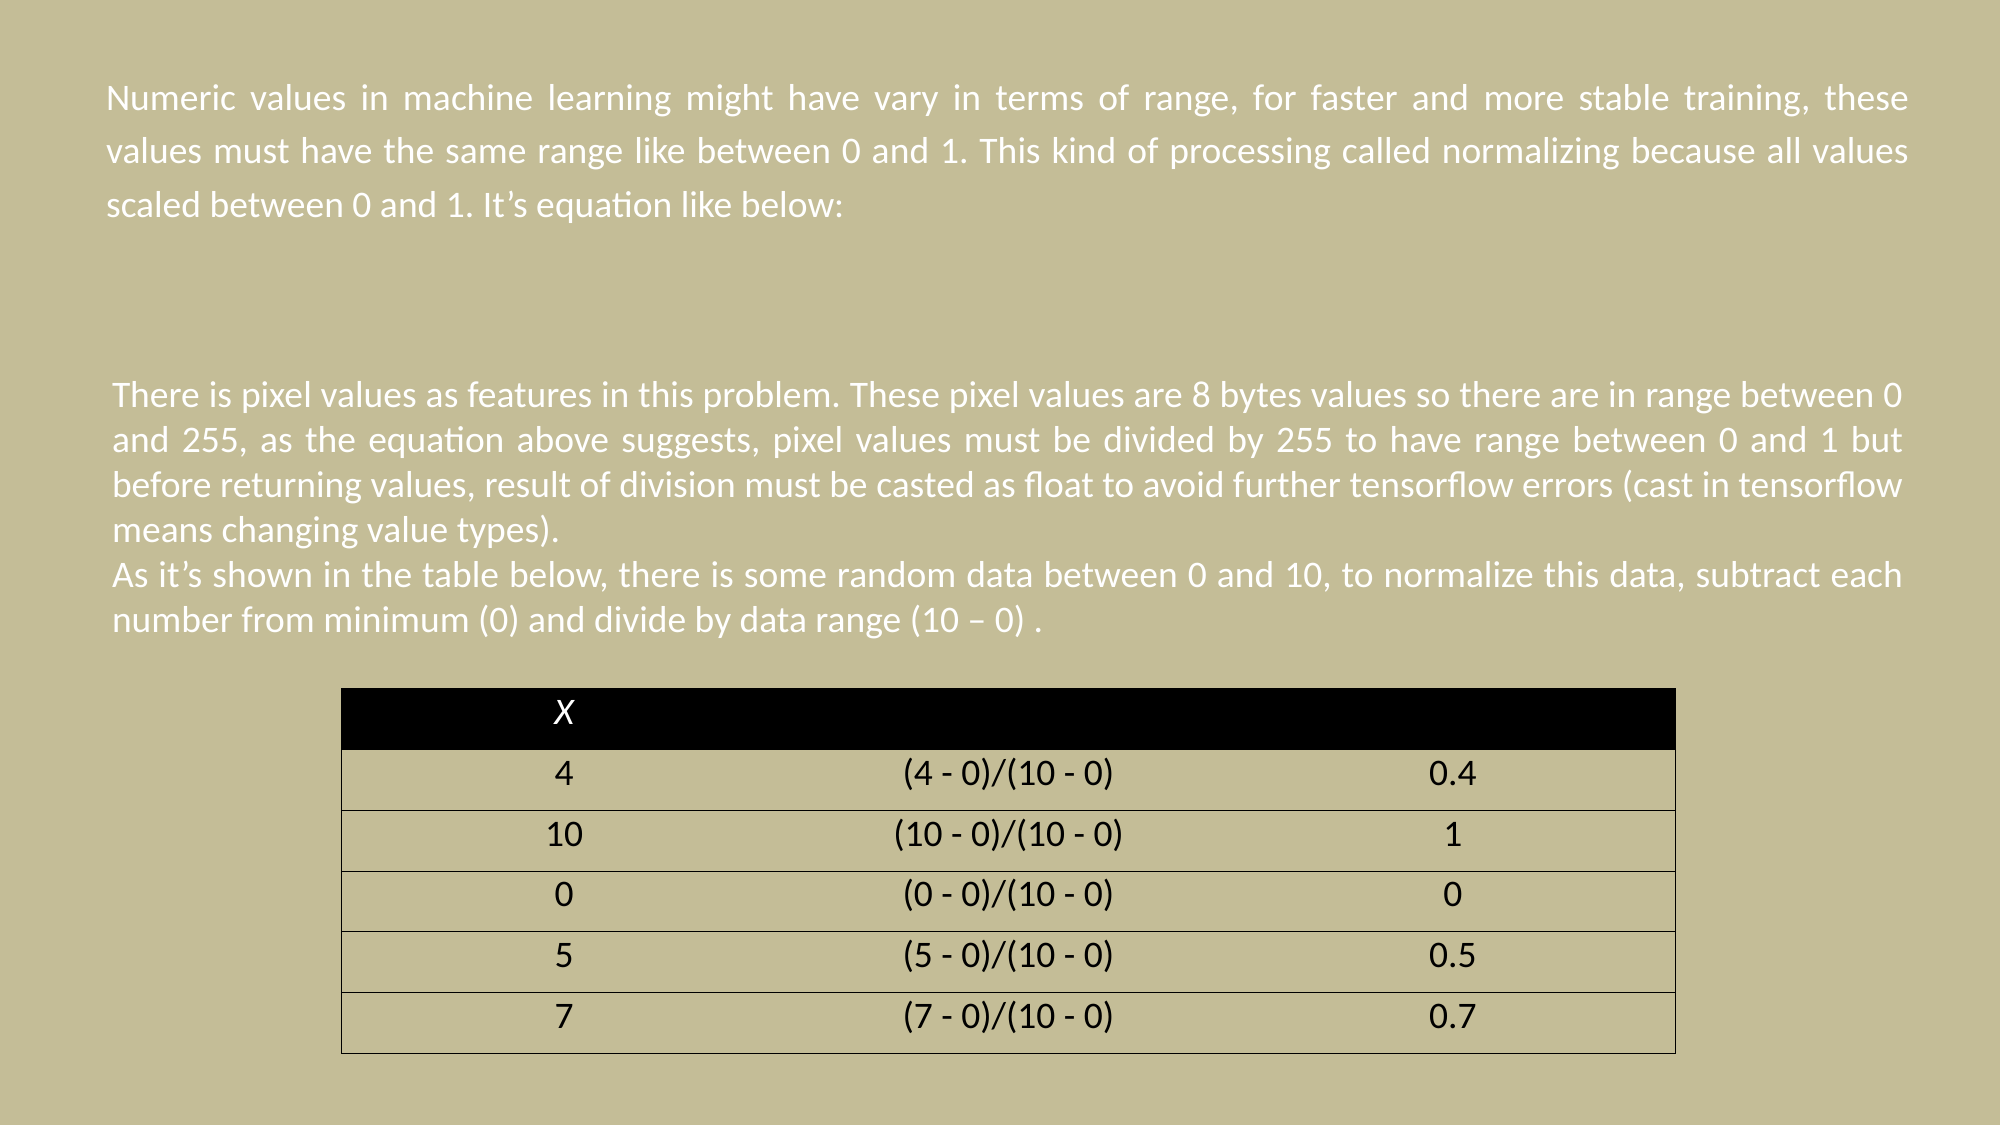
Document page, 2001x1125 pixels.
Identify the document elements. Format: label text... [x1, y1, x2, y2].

text_box Numeric values in machine learning might have vary in terms of range, for faster and more stable training, these values must have the same range like between 0 and 1. This kind of processing called normalizing because all values scaled between 0 and 1. It’s equation like below: [91, 56, 1926, 233]
text_box There is pixel values as features in this problem. These pixel values are 8 bytes values so there are in range between 0 and 255, as the equation above suggests, pixel values must be divided by 255 to have range between 0 and 1 but before returning values, result of division must be casted as float to avoid further tensorflow errors (cast in tensorflow means changing value types). As it’s shown in the table below, there is some random data between 0 and 10, to normalize this data, subtract each number from minimum (0) and divide by data range (10 – 0) . [97, 362, 1920, 648]
